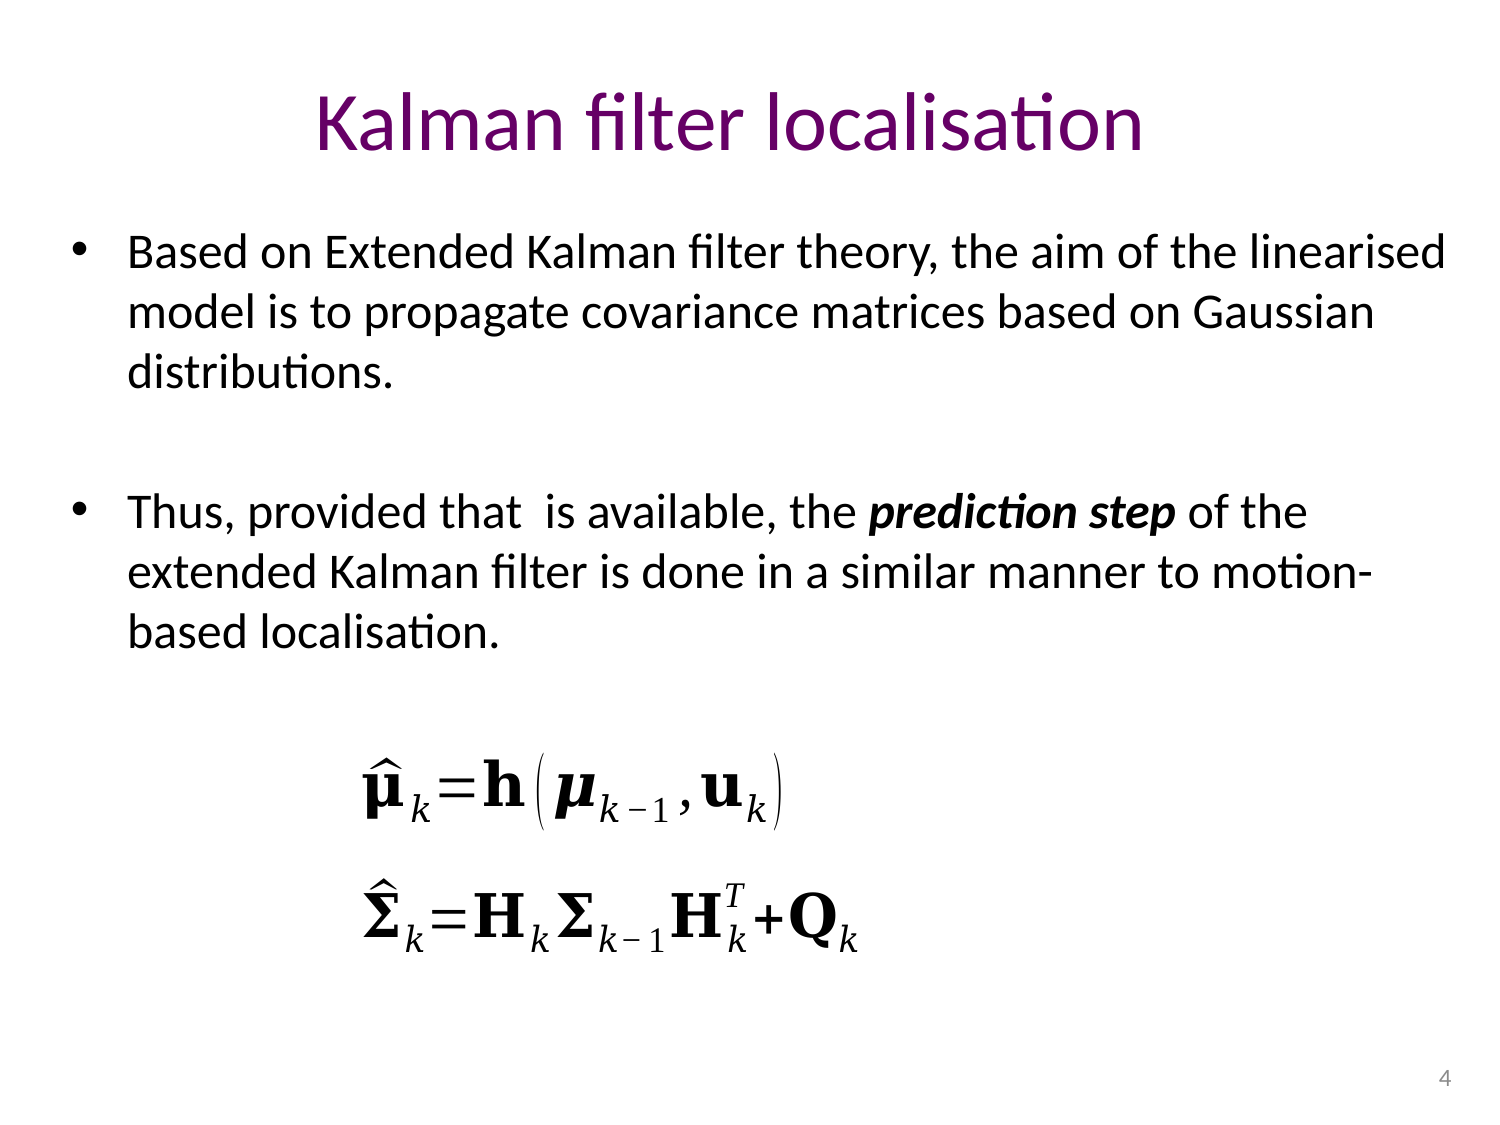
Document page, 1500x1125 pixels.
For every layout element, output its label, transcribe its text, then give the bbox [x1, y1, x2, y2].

slide_number 4 [1116, 1046, 1467, 1107]
title Kalman filter localisation [55, 23, 1406, 211]
